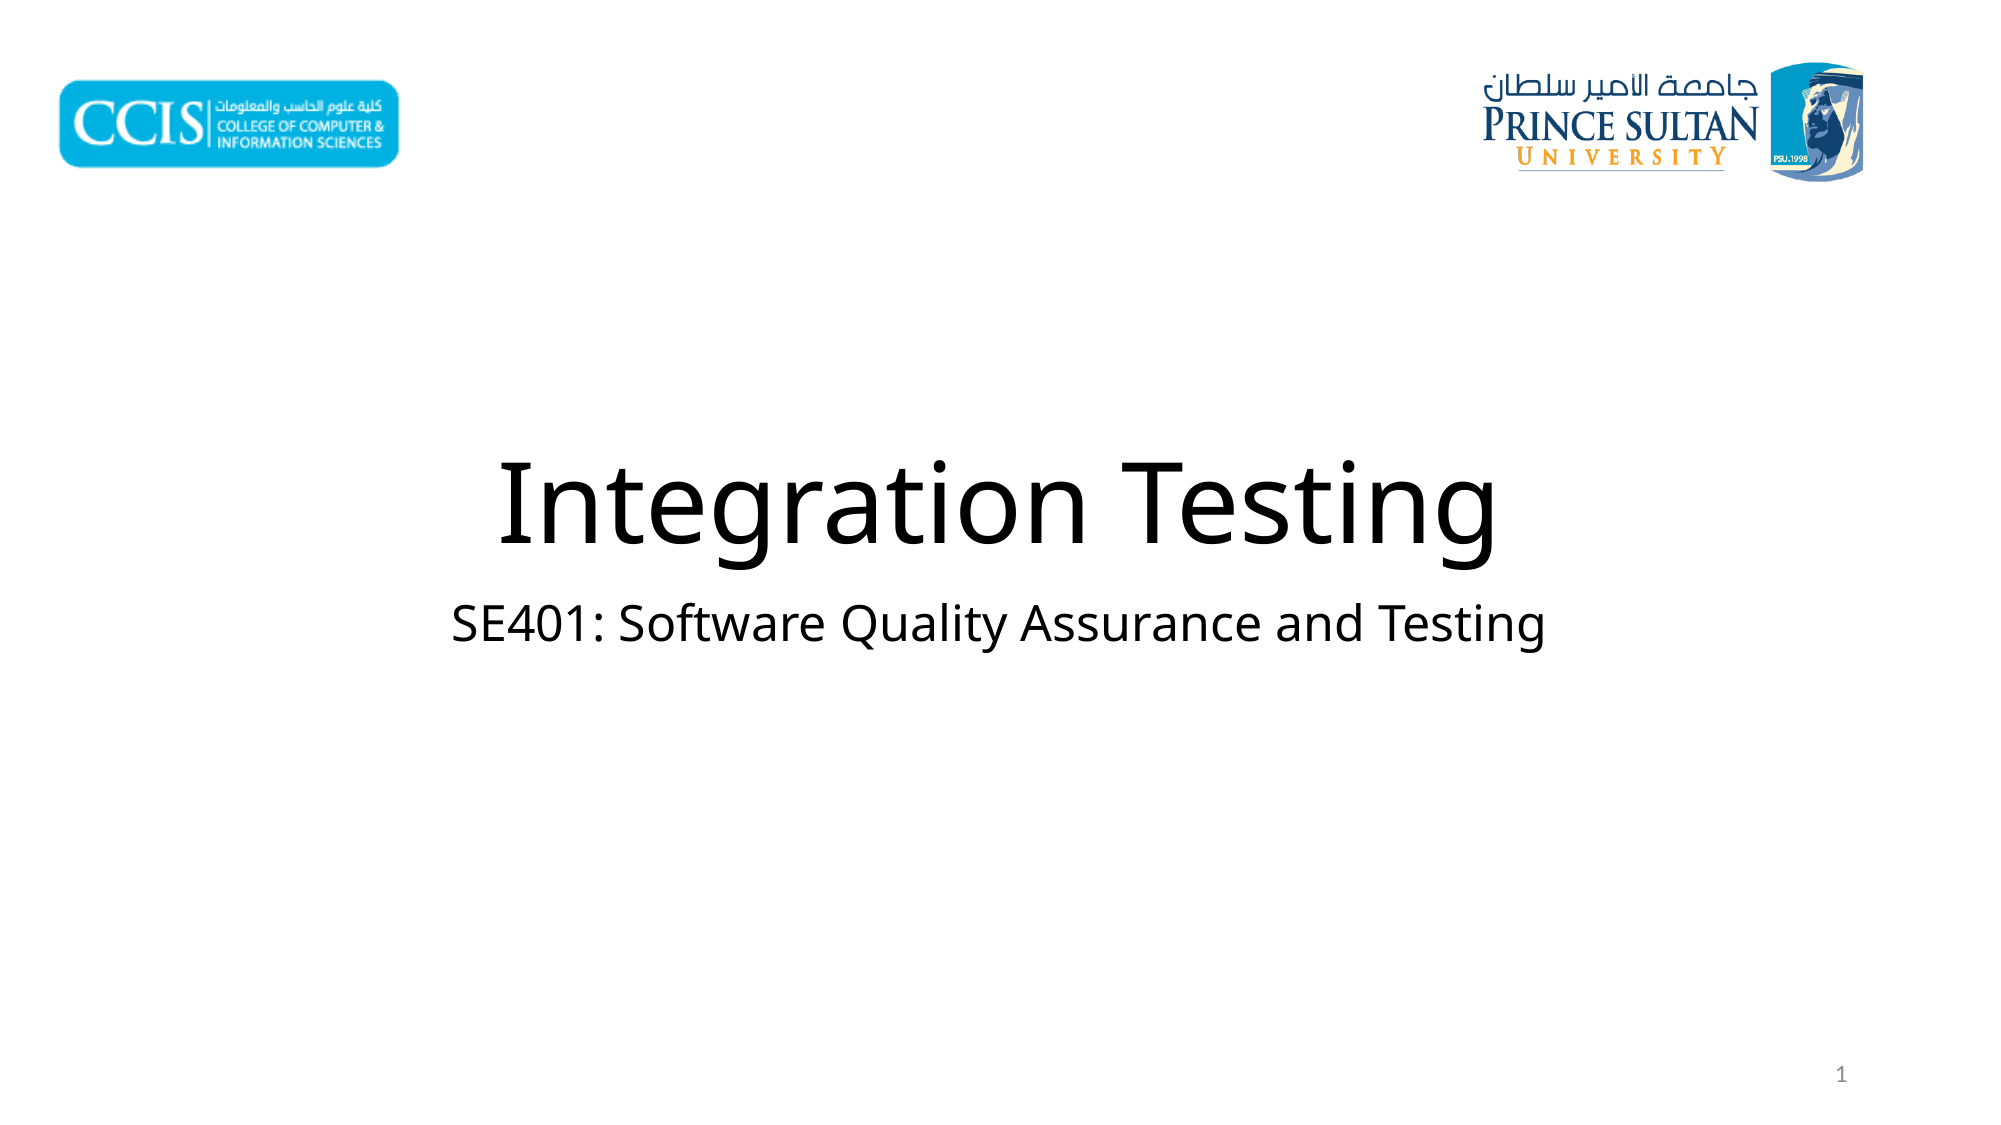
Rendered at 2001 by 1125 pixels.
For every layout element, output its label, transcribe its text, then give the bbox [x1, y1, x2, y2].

title Integration Testing [249, 184, 1750, 576]
picture [1451, 49, 1879, 199]
subtitle SE401: Software Quality Assurance and Testing [249, 590, 1750, 863]
slide_number 1 [1412, 1042, 1863, 1103]
picture [57, 78, 402, 170]
